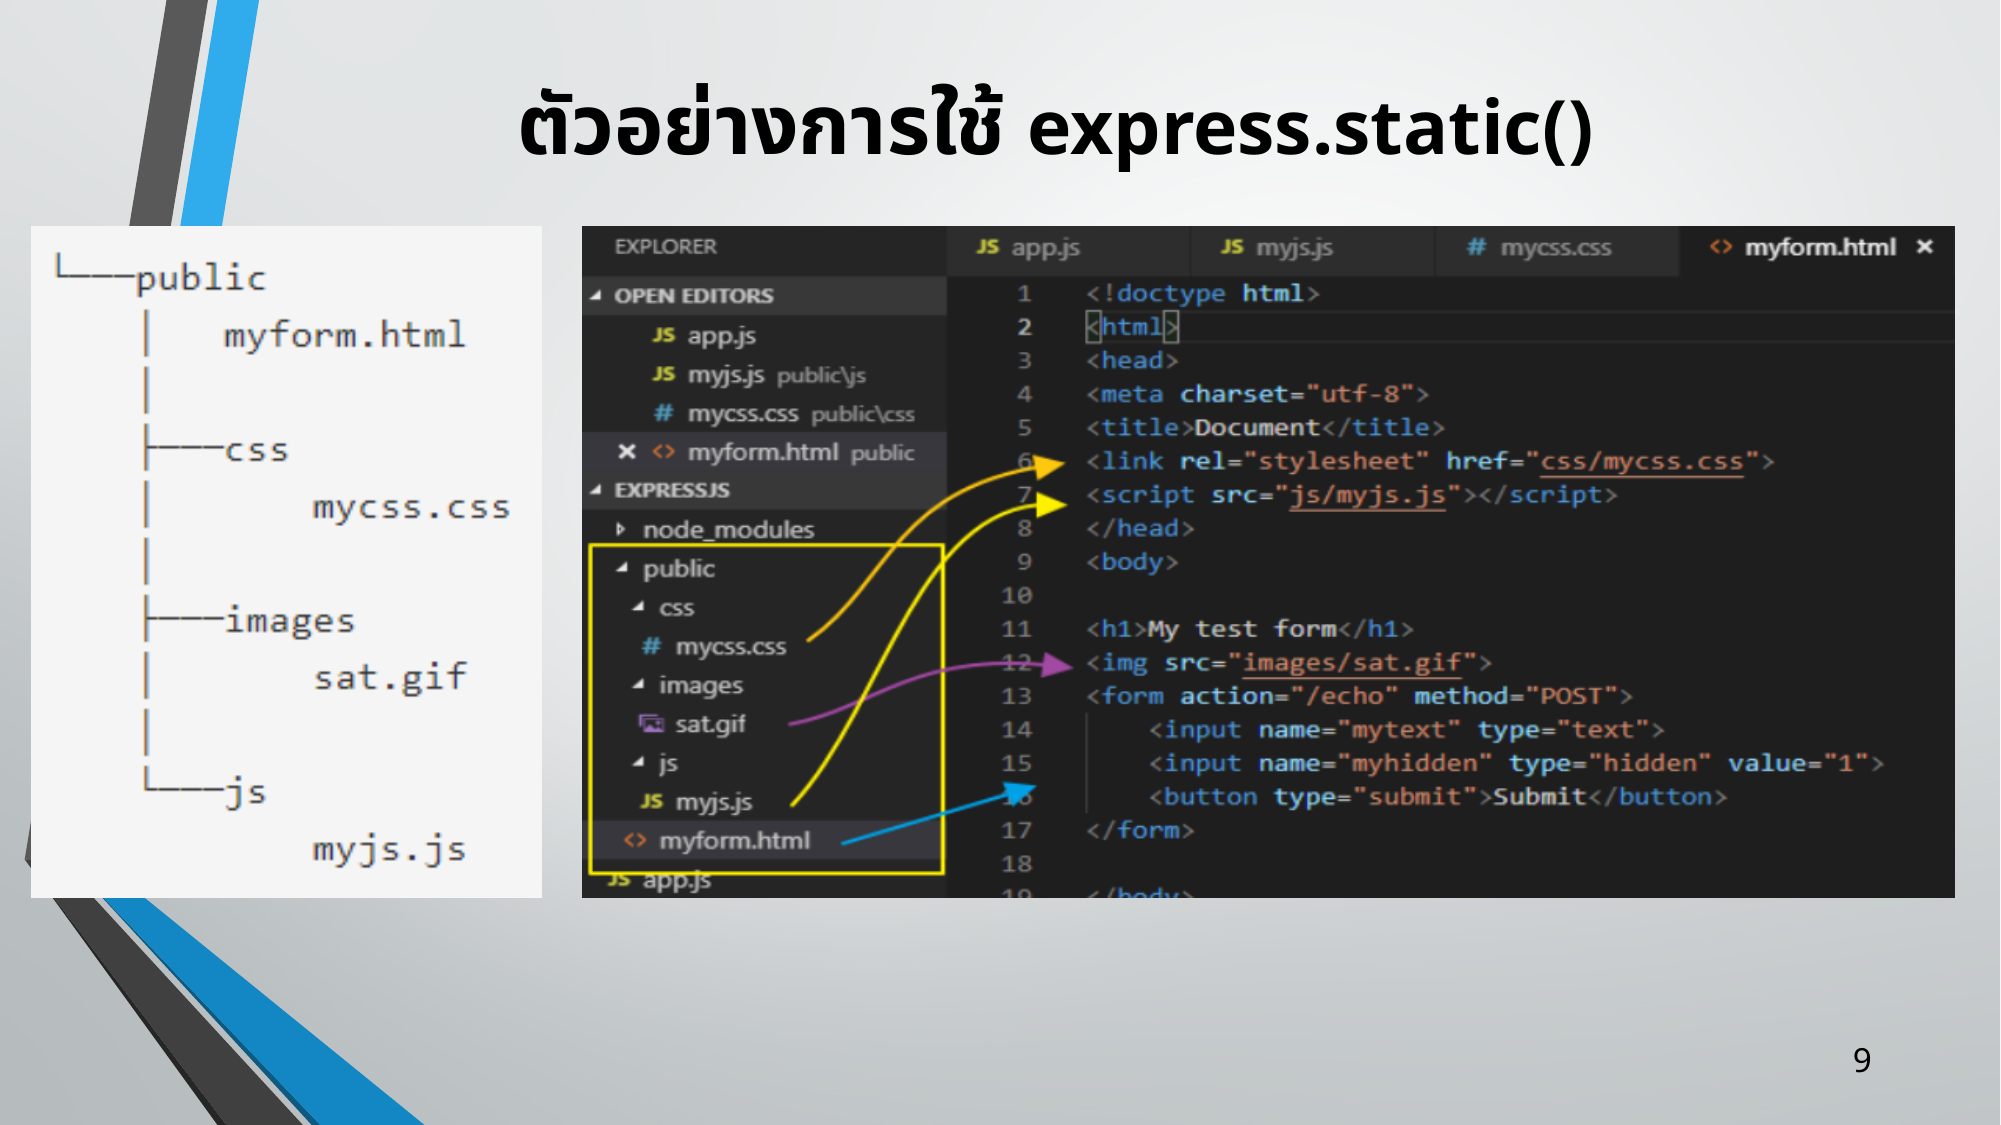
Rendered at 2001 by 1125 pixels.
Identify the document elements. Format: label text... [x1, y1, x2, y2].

picture [30, 225, 543, 899]
picture [581, 225, 1955, 899]
slide_number 9 [1796, 1032, 1887, 1092]
text_box ตัวอย่างการใช้ express.static() [243, 53, 1887, 189]
